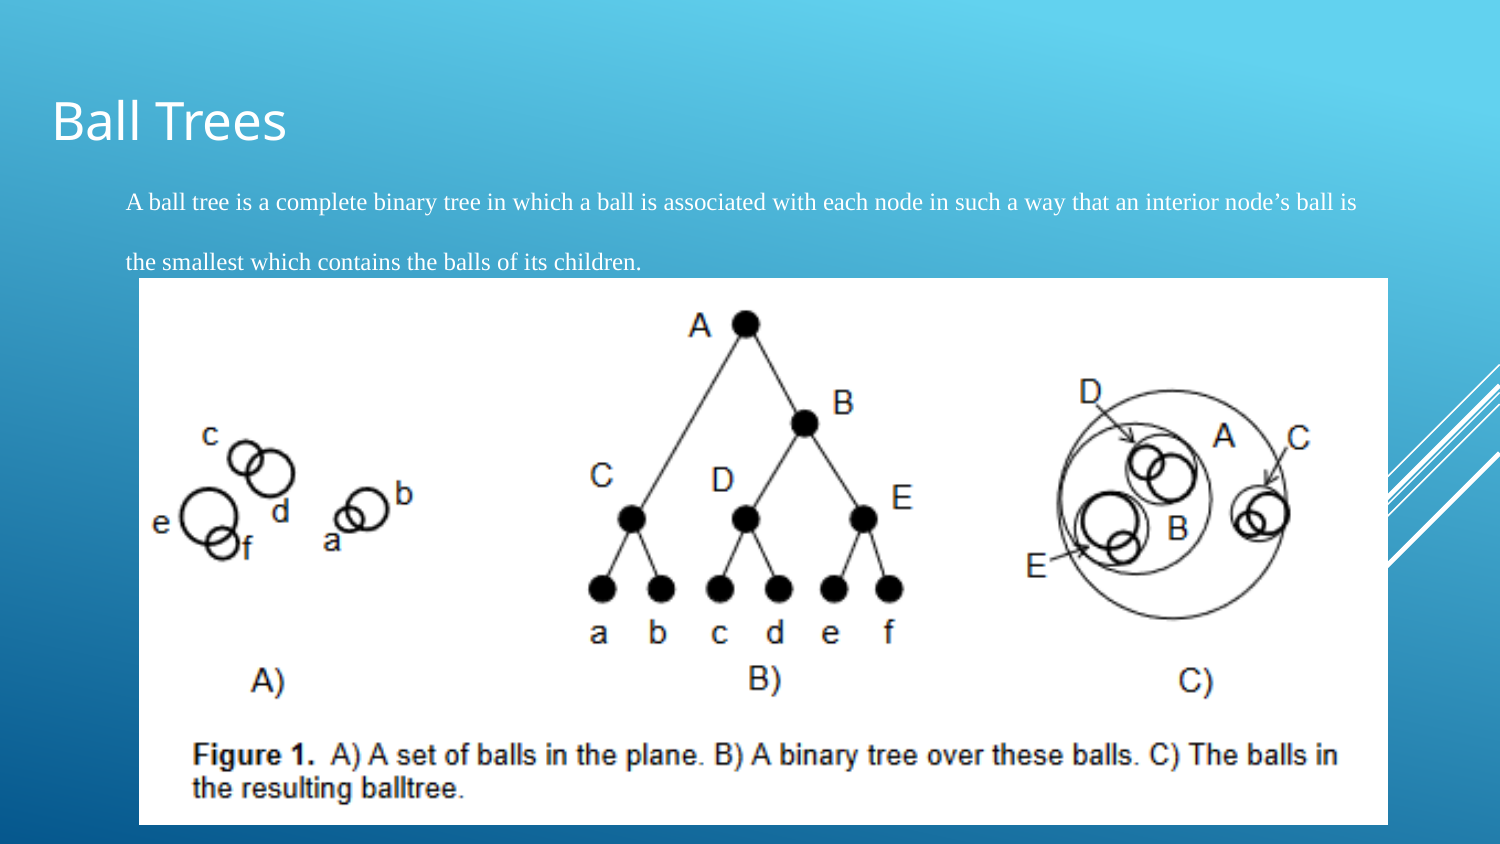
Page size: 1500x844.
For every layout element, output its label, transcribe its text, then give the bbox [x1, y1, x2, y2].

picture [139, 278, 1388, 825]
title Ball Trees [51, 72, 1449, 167]
text_box A ball tree is a complete binary tree in which a ball is associated with each node in such a way that an interior node’s ball is the smallest which contains the balls of its children. [110, 140, 1389, 291]
